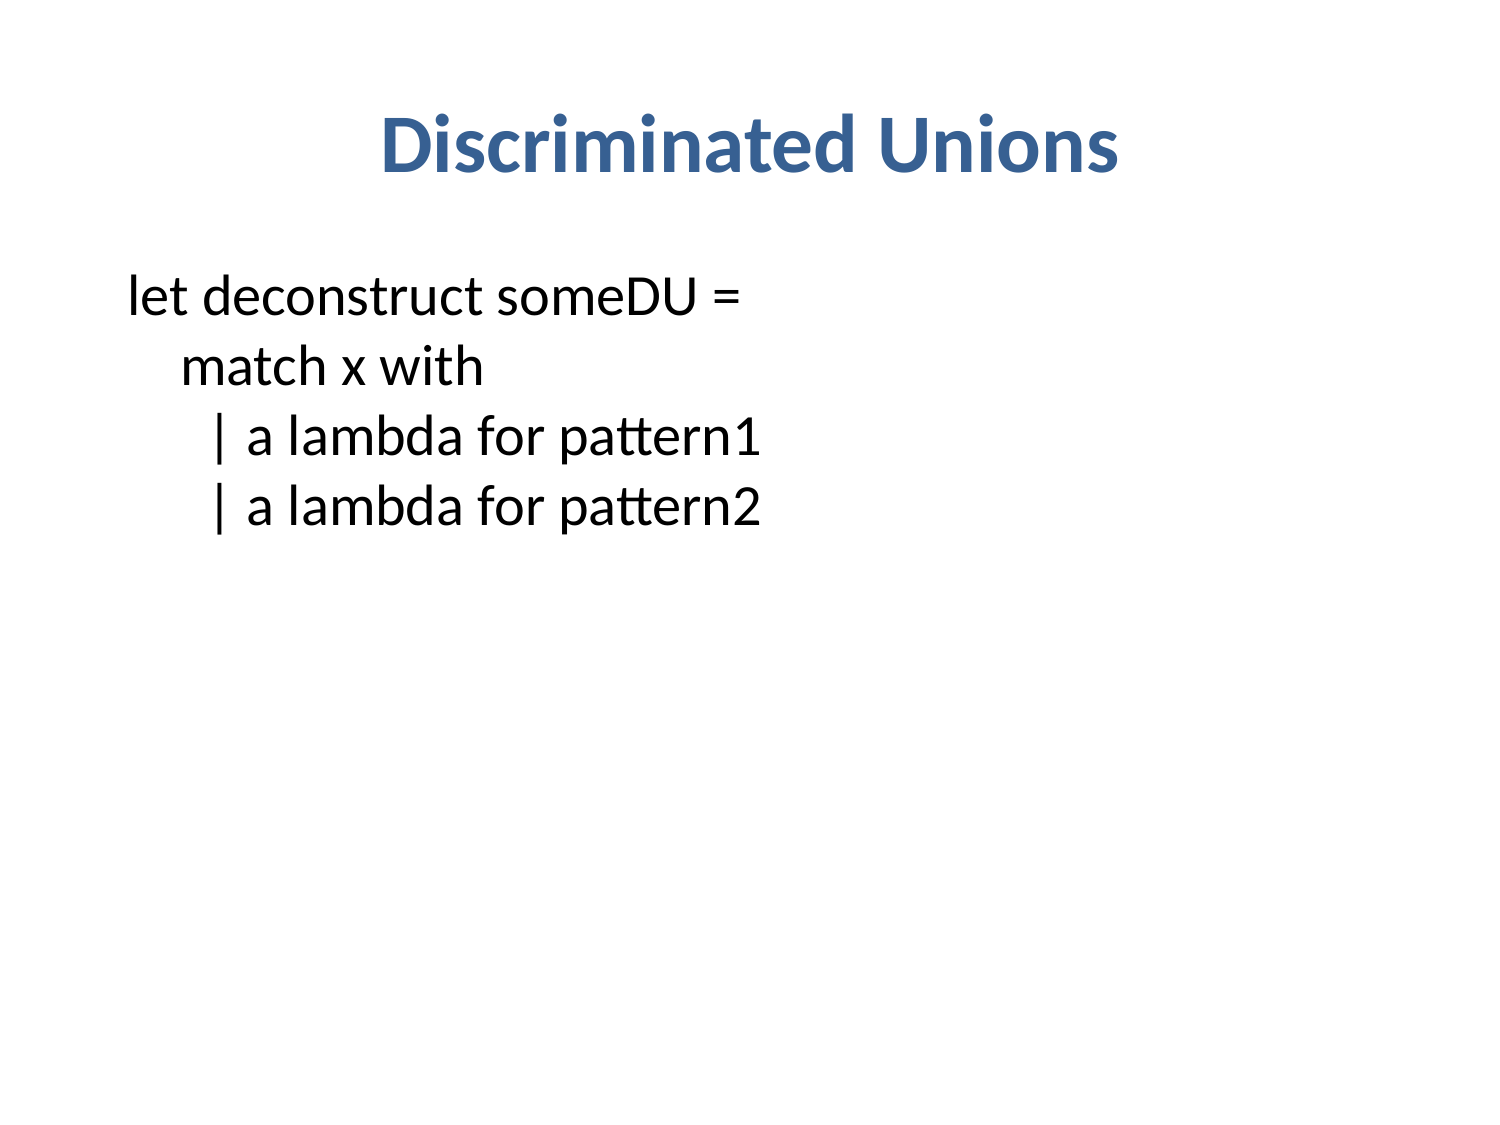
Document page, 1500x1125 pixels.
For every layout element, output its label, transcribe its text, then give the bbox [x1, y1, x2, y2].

text_box let deconstruct someDU = match x with | a lambda for pattern1 | a lambda for pattern2 [112, 249, 1163, 685]
title Discriminated Unions [75, 45, 1425, 233]
